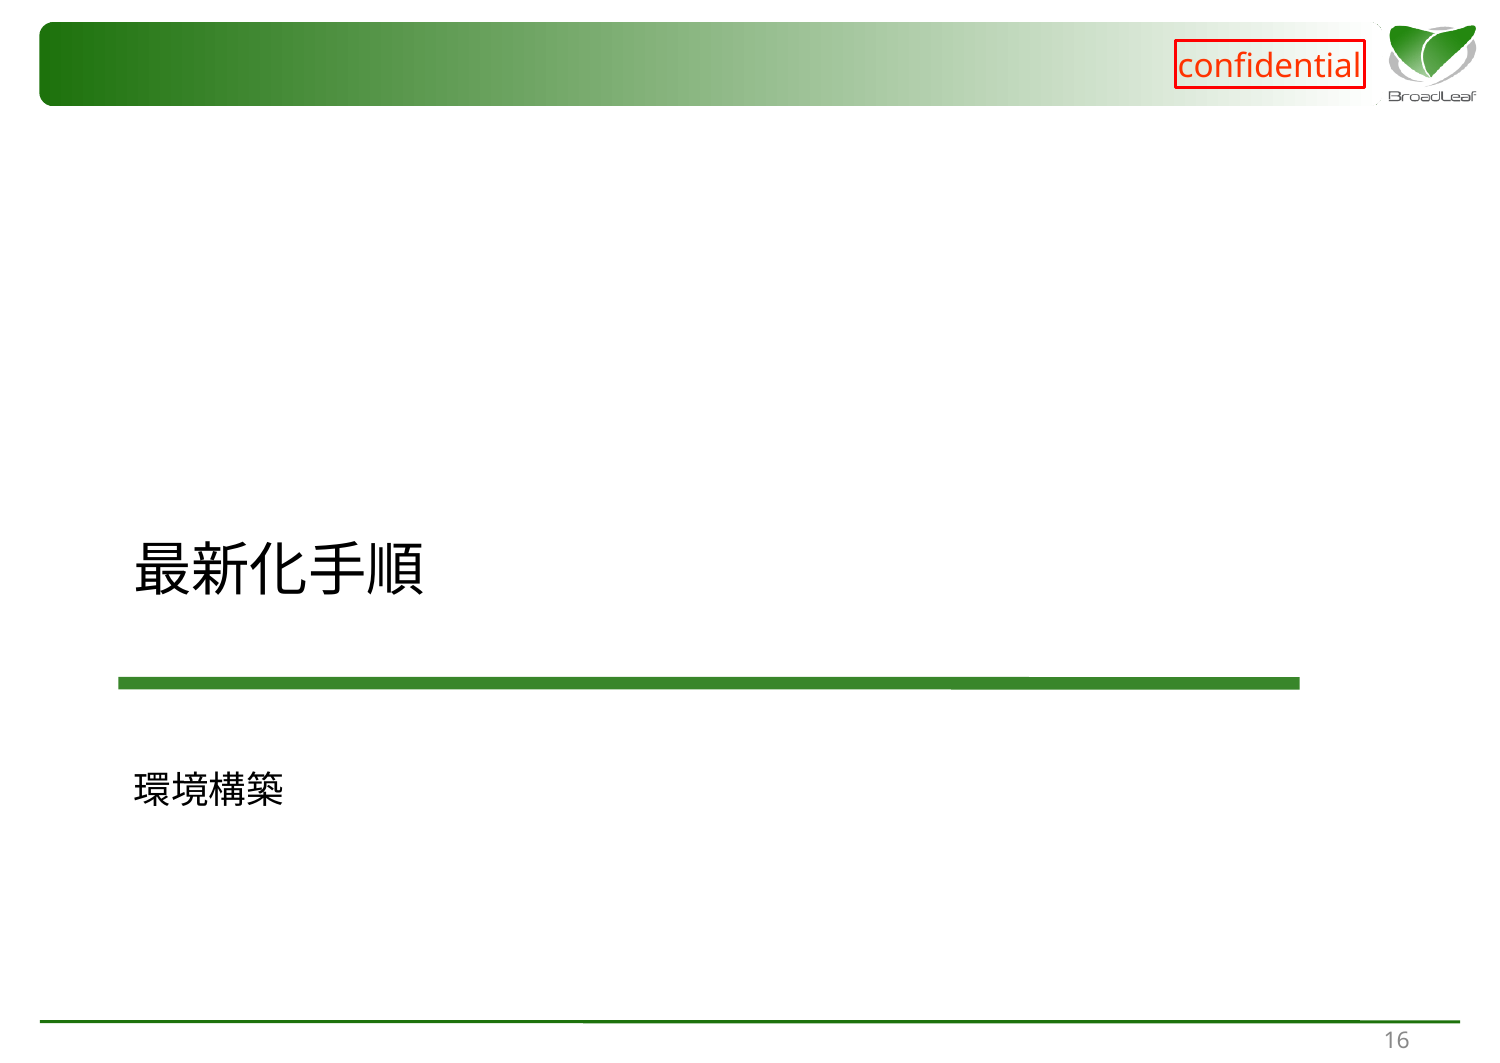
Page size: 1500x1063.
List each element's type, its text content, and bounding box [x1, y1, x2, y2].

slide_number 15 [1074, 1029, 1425, 1053]
list 最新化手順 [118, 450, 1394, 684]
picture [1363, 9, 1499, 119]
title 環境構築 [118, 684, 1394, 895]
